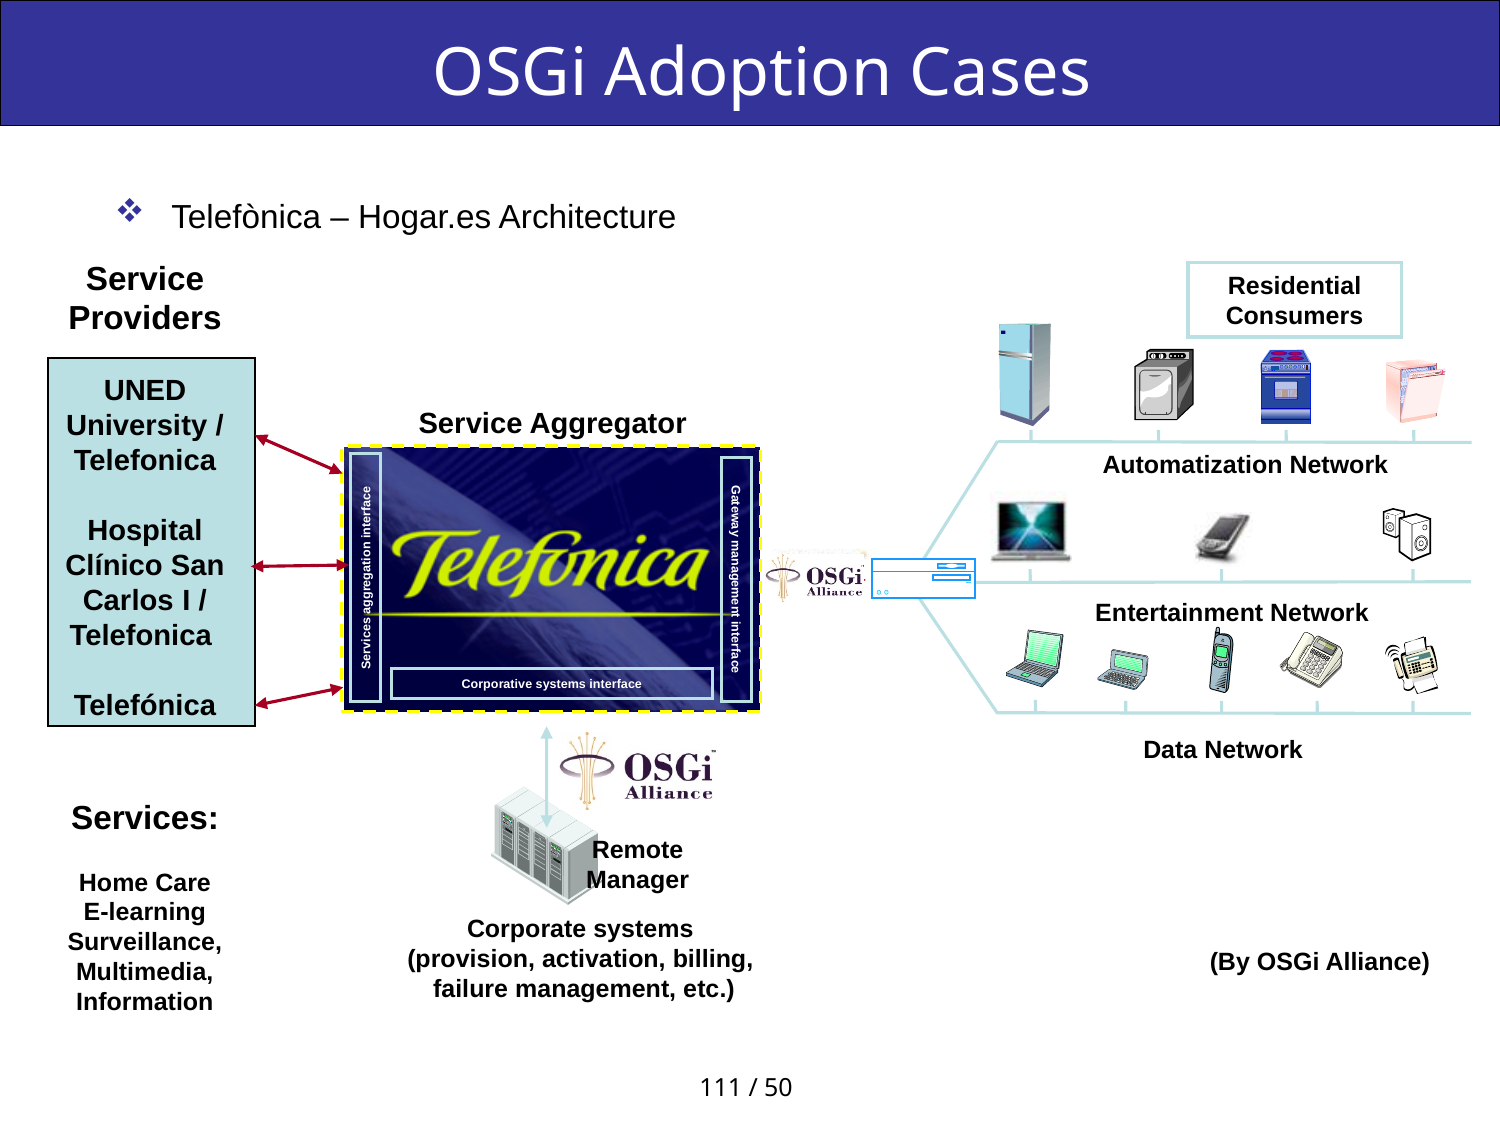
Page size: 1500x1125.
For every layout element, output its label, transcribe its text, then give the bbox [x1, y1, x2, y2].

picture [1382, 507, 1432, 562]
picture [1097, 648, 1149, 690]
text_box Entertainment Network [1071, 588, 1393, 634]
picture [1260, 348, 1313, 425]
picture [1208, 625, 1235, 694]
title OSGi Adoption Cases [125, 0, 1400, 138]
list Telefònica – Hogar.es Architecture [99, 187, 1375, 863]
picture [1384, 636, 1439, 695]
text_box Service Providers UNED University / Telefonica Hospital Clínico San Carlos I / Telefonica Telefónica Services: Home Care E-learning Surveillance, Multimedia, Information [21, 249, 269, 1024]
text_box Corporate systems (provision, activation, billing, failure management, etc.) [334, 904, 835, 1010]
text_box [254, 434, 338, 475]
text_box [250, 558, 338, 573]
picture [1005, 629, 1064, 688]
picture [490, 732, 717, 906]
text_box [540, 726, 553, 785]
picture [1386, 357, 1448, 423]
picture [344, 447, 760, 712]
text_box Service Aggregator [346, 396, 760, 447]
picture [765, 548, 977, 603]
text_box [254, 683, 338, 710]
picture [996, 320, 1054, 430]
picture [1279, 631, 1343, 689]
picture [1134, 347, 1198, 424]
slide_number 111 / 50 [571, 1064, 922, 1118]
text_box Automatization Network [1085, 440, 1407, 486]
text_box (By OSGi Alliance) [1194, 938, 1446, 984]
text_box Data Network [1109, 726, 1338, 771]
text_box Remote Manager [607, 826, 717, 905]
picture [990, 491, 1072, 565]
text_box Residential Consumers [1187, 262, 1402, 338]
picture [1194, 511, 1253, 567]
